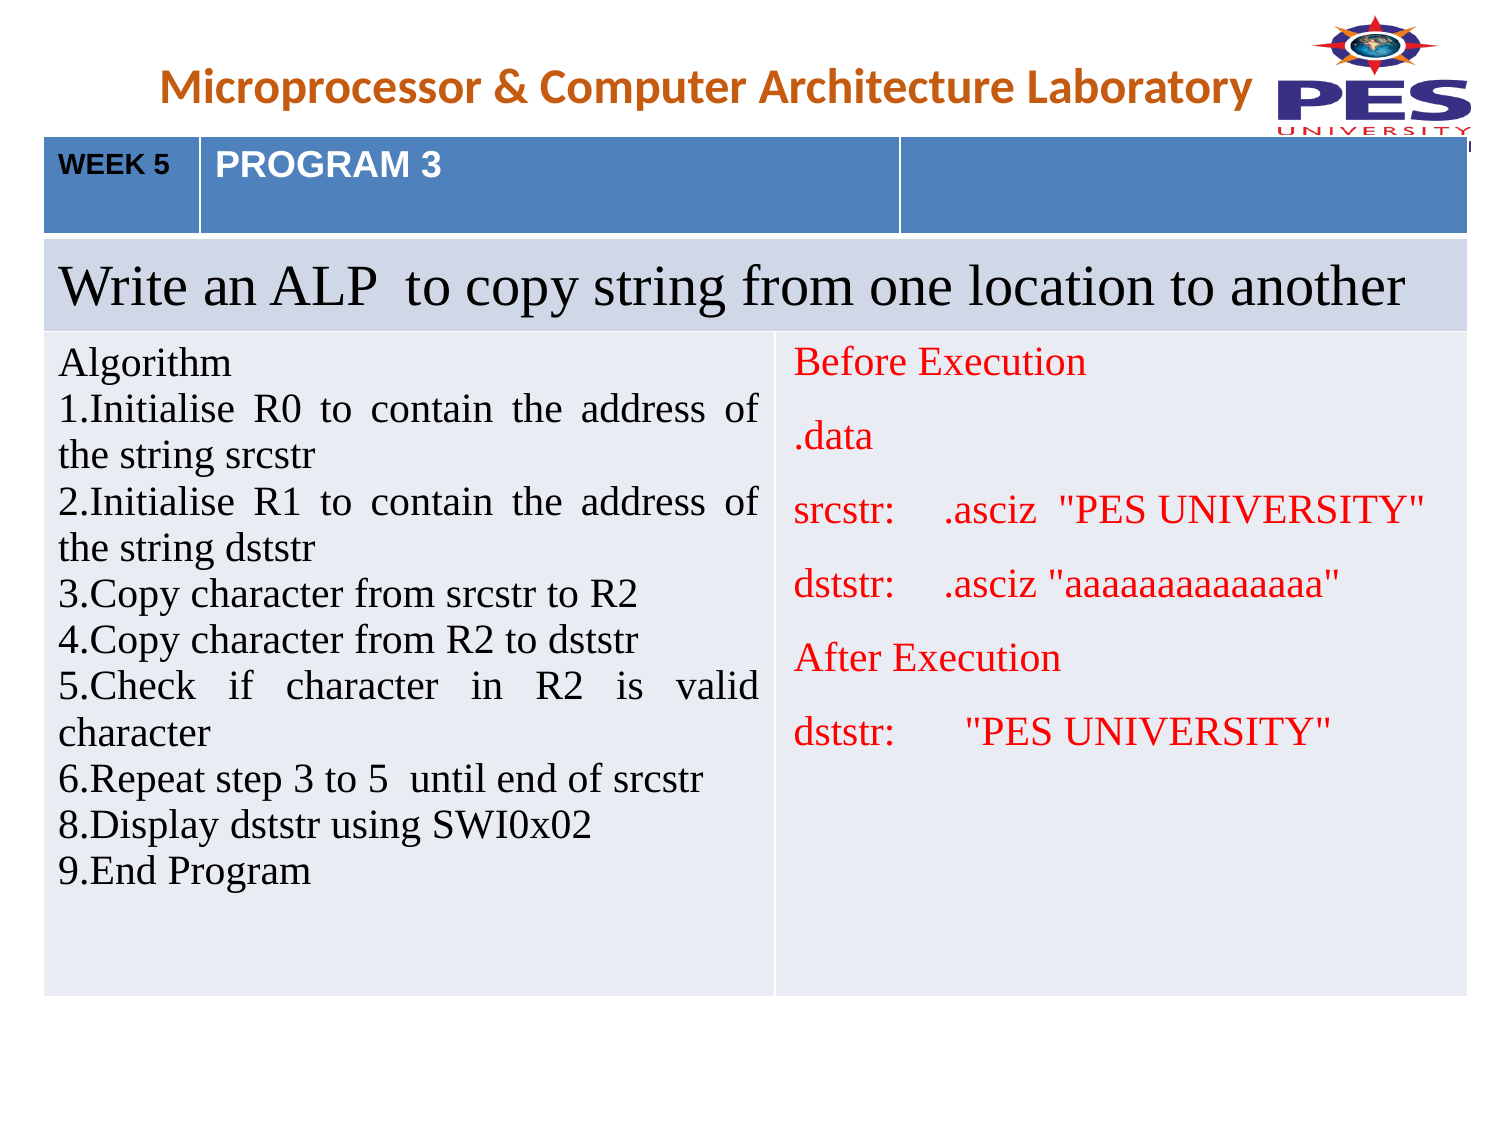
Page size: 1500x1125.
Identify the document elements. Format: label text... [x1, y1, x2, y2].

table_cell Algorithm 1.Initialise R0 to contain the address of the string srcstr 2.Initialise R1 to contain the address of the string dststr 3.Copy character from srcstr to R2 4.Copy character from R2 to dststr 5.Check if character in R2 is valid character 6.Repeat step 3 to 5 until end of srcstr 8.Display dststr using SWI0x02 9.End Program [44, 332, 774, 996]
table_header [901, 137, 1467, 233]
table_header WEEK 5 [44, 137, 199, 233]
picture [1278, 15, 1472, 152]
table_header PROGRAM 3 [201, 137, 899, 233]
text_box [37, 409, 707, 505]
text_box Microprocessor & Computer Architecture Laboratory [37, 46, 1273, 122]
table_cell Before Execution .data srcstr: .asciz "PES UNIVERSITY" dststr: .asciz "aaaaaaaaaaaaaa" After Execution dststr: "PES UNIVERSITY" [776, 332, 1467, 996]
table_cell Write an ALP to copy string from one location to another [44, 239, 1467, 331]
